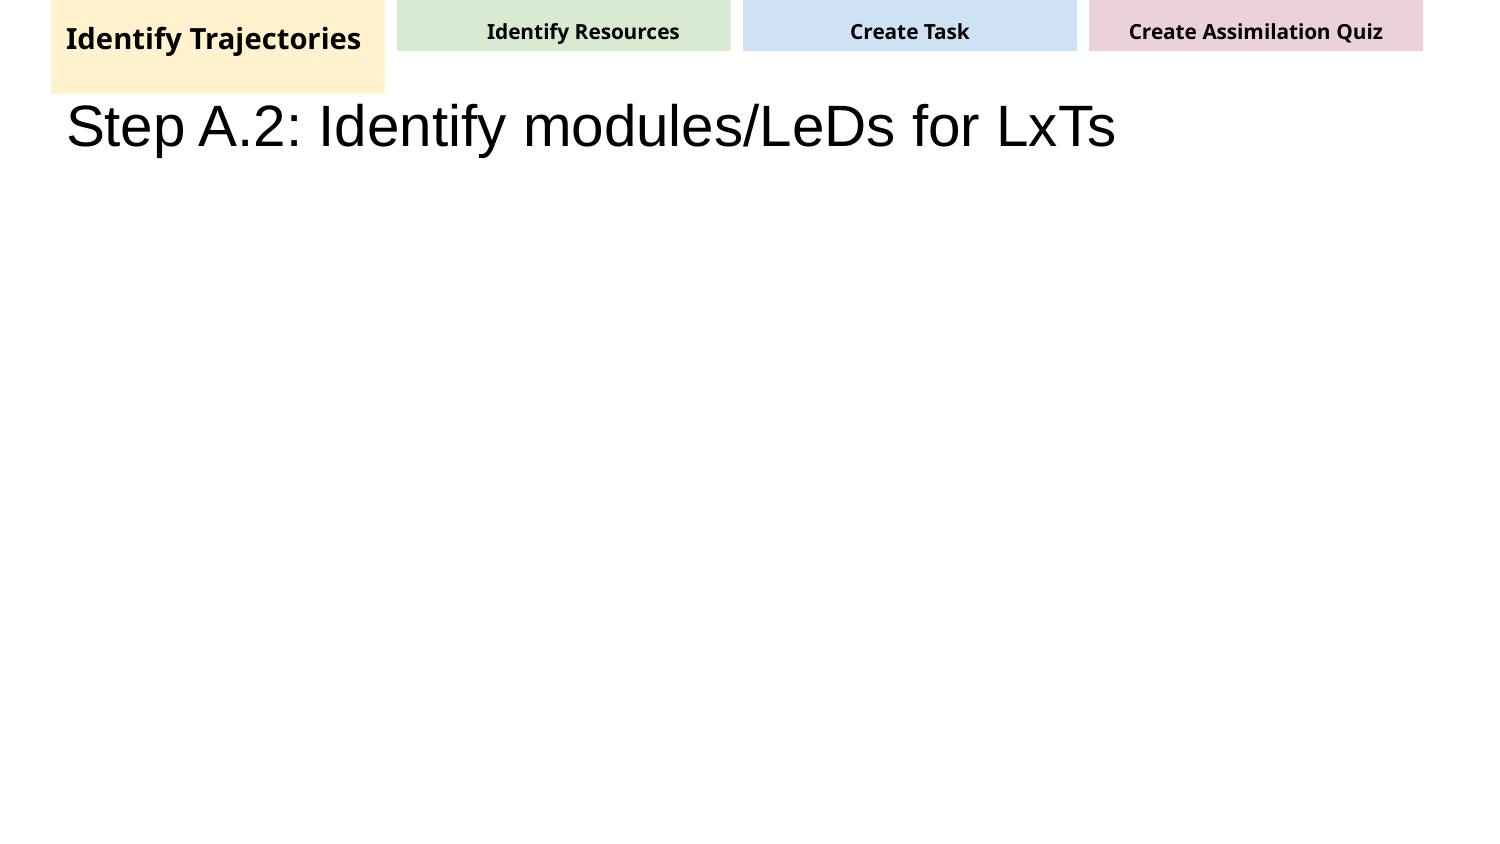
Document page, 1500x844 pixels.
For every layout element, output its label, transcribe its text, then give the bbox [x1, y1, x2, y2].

list Identify Trajectories [51, 0, 385, 94]
title Step A.2: Identify modules/LeDs for LxTs [51, 72, 1449, 167]
list Create Task [743, 0, 1077, 51]
list Identify Resources [397, 0, 731, 51]
list Create Assimilation Quiz [1089, 0, 1423, 51]
